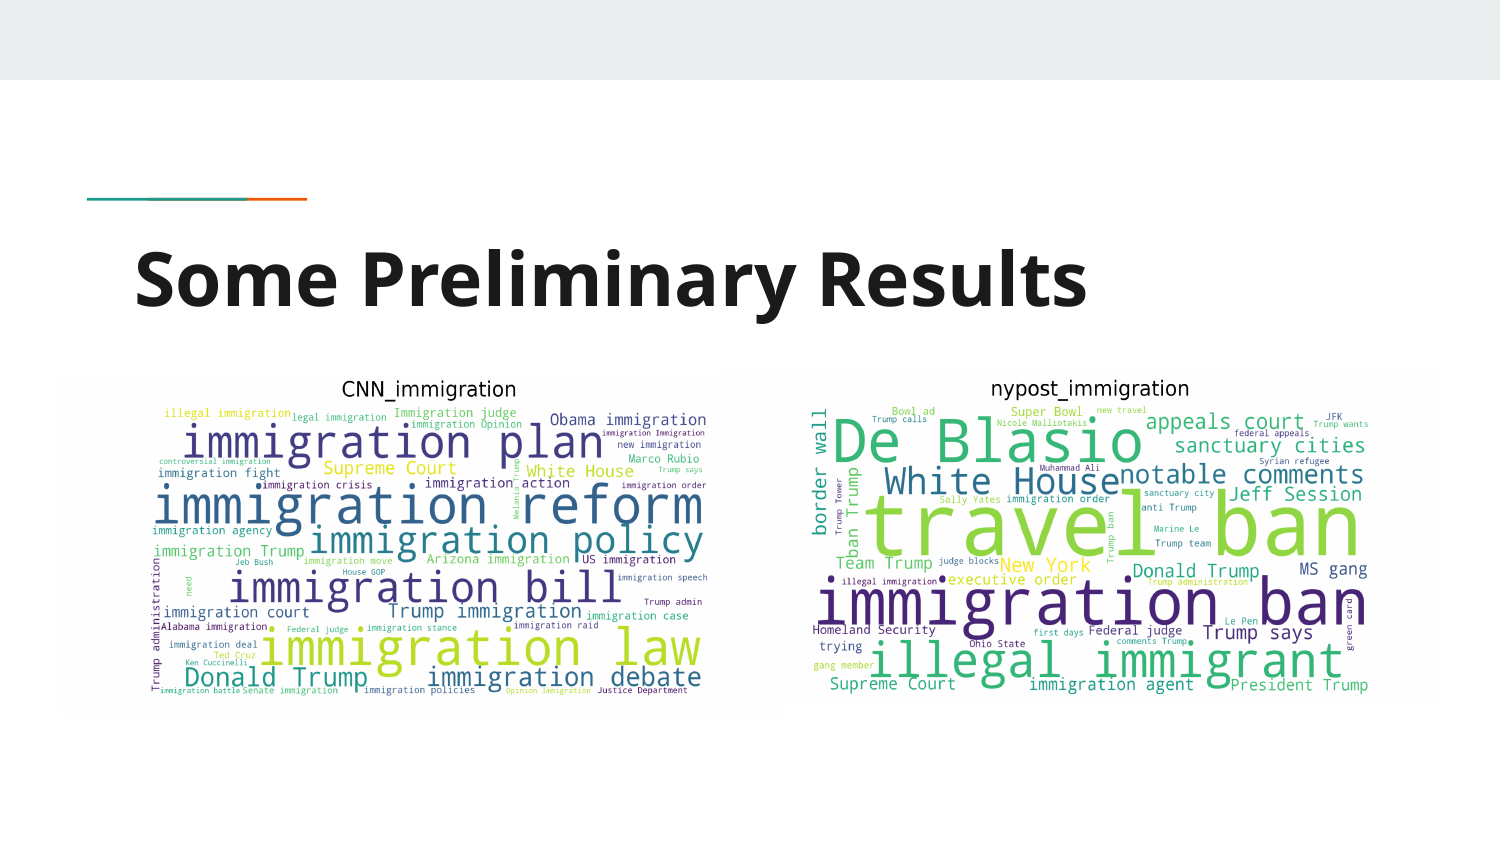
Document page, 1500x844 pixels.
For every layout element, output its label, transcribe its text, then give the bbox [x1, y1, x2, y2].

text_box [59, 366, 1441, 719]
title Some Preliminary Results [119, 216, 1381, 305]
